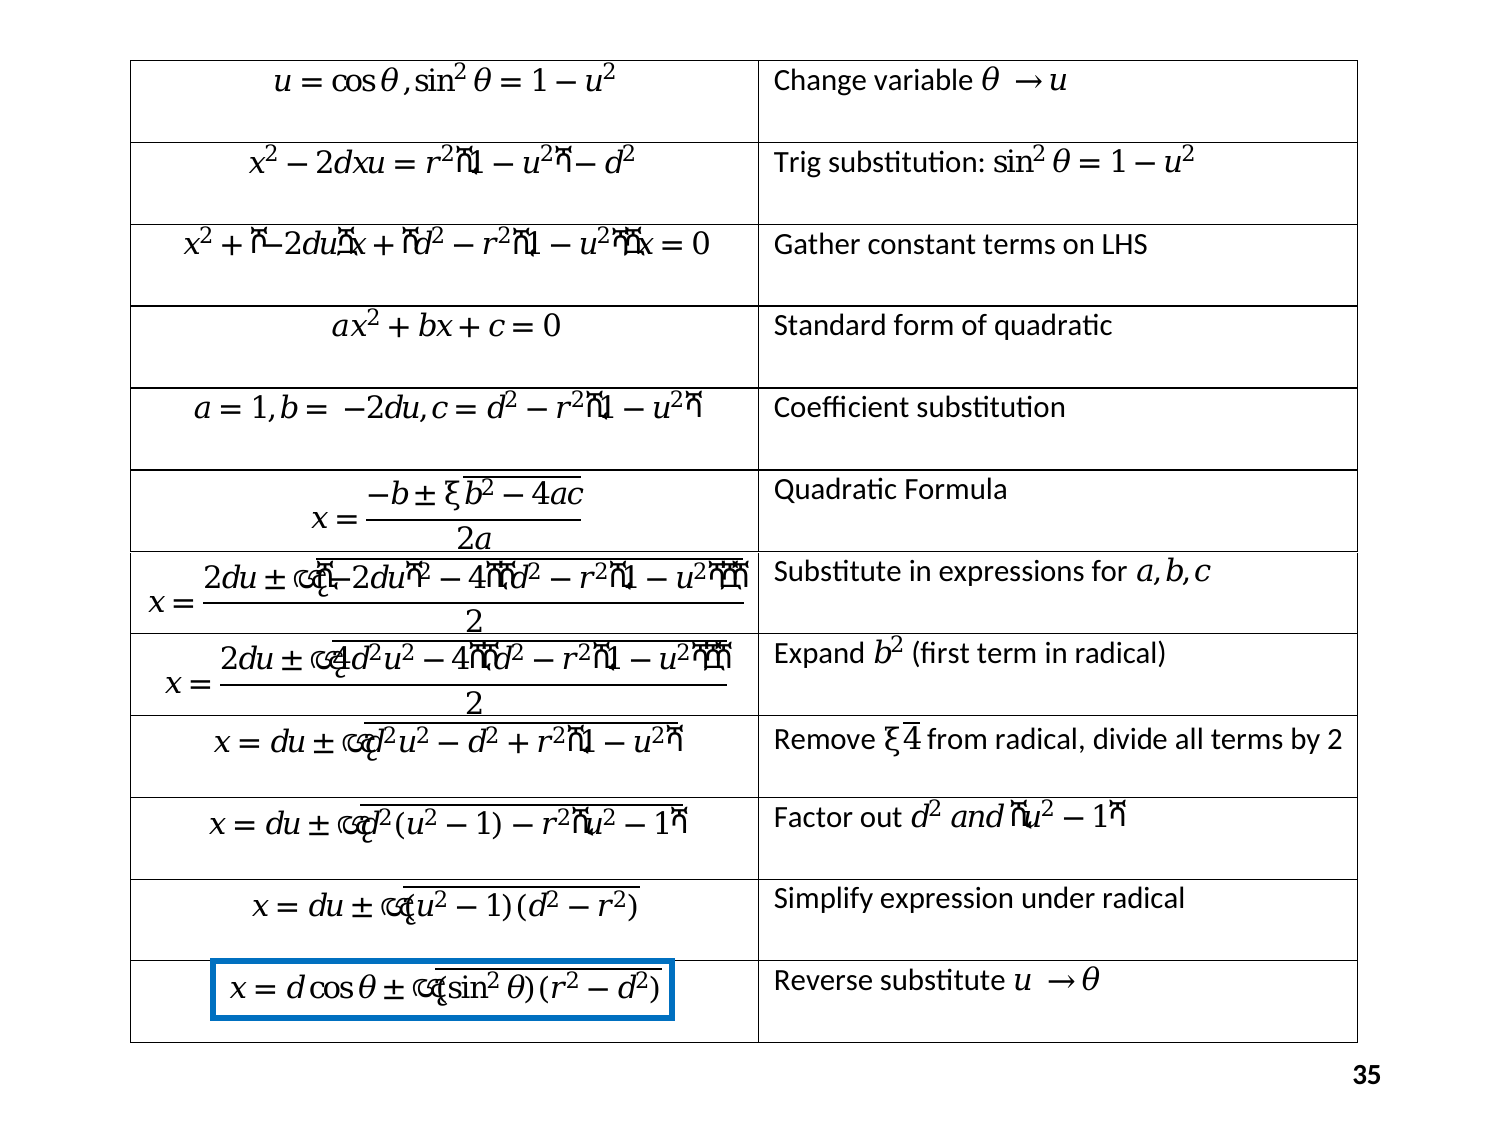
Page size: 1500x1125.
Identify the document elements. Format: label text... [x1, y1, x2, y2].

picture [129, 59, 1370, 1043]
slide_number 35 [1059, 1042, 1397, 1103]
